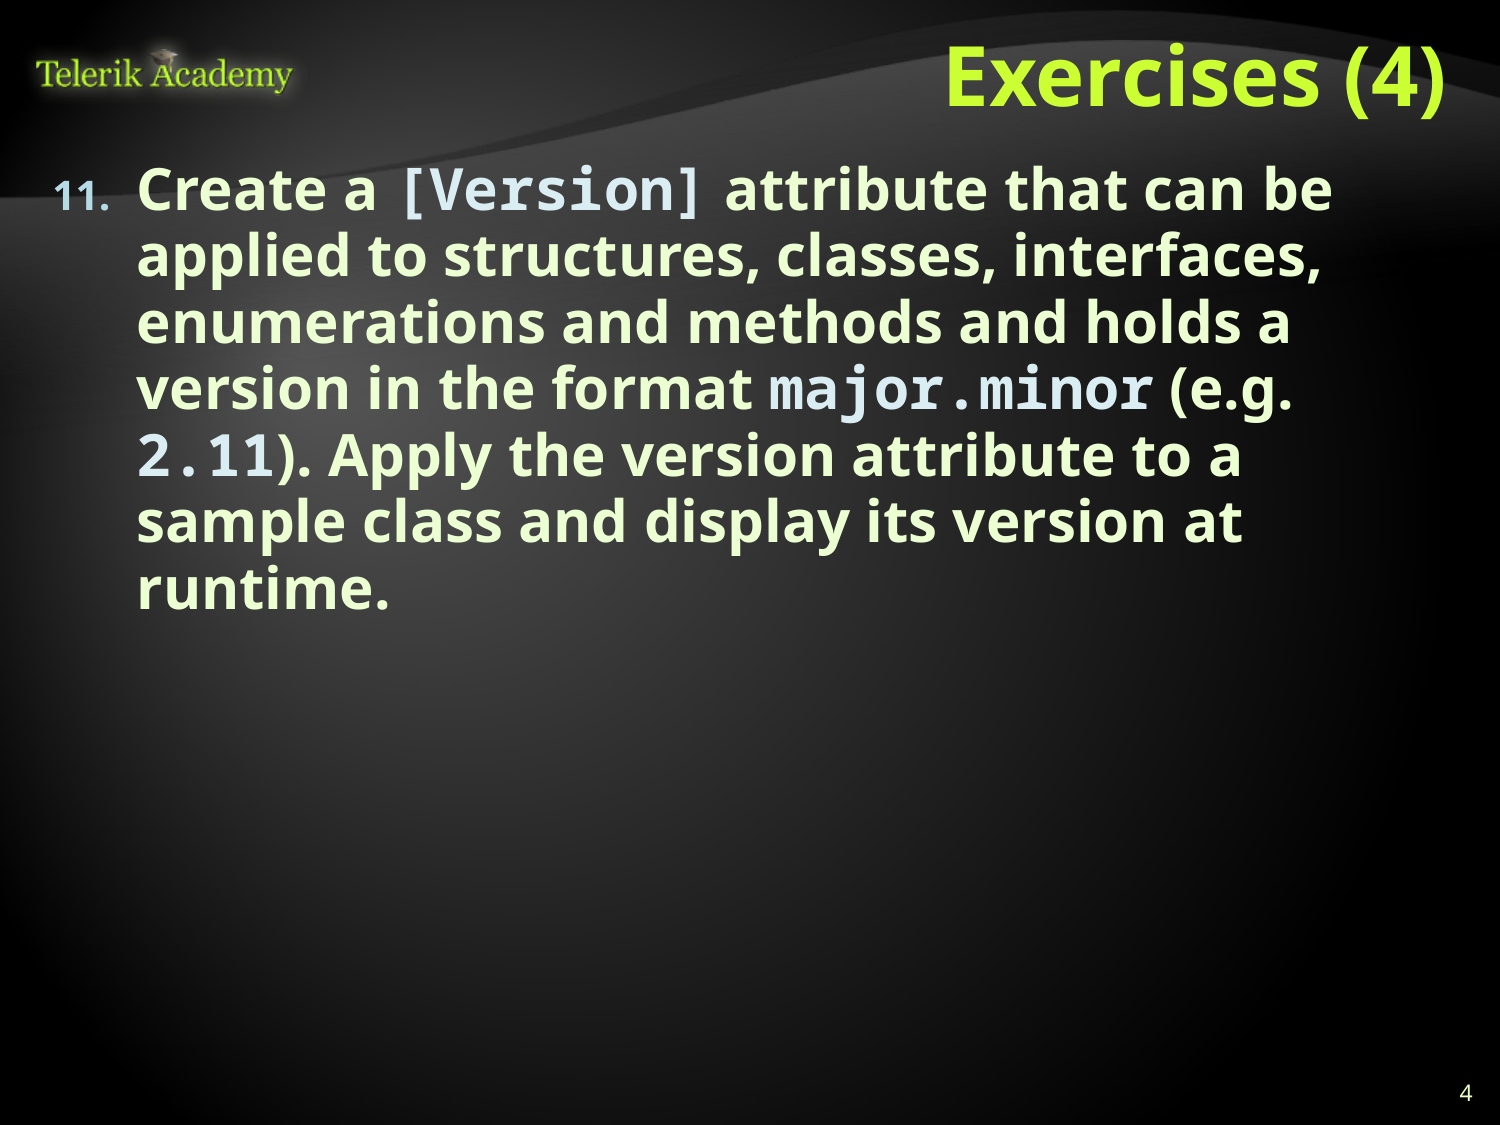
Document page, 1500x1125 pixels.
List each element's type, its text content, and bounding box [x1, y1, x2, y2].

picture [0, 0, 1500, 1125]
title Exercises (4) [300, 12, 1463, 149]
list Create a [Version] attribute that can be applied to structures, classes, interfaces, enumerations and methods and holds a version in the format major.minor (e.g. 2.11). Apply the version attribute to a sample class and display its version at runtime. [37, 149, 1463, 1100]
slide_number 4 [1412, 1074, 1488, 1113]
